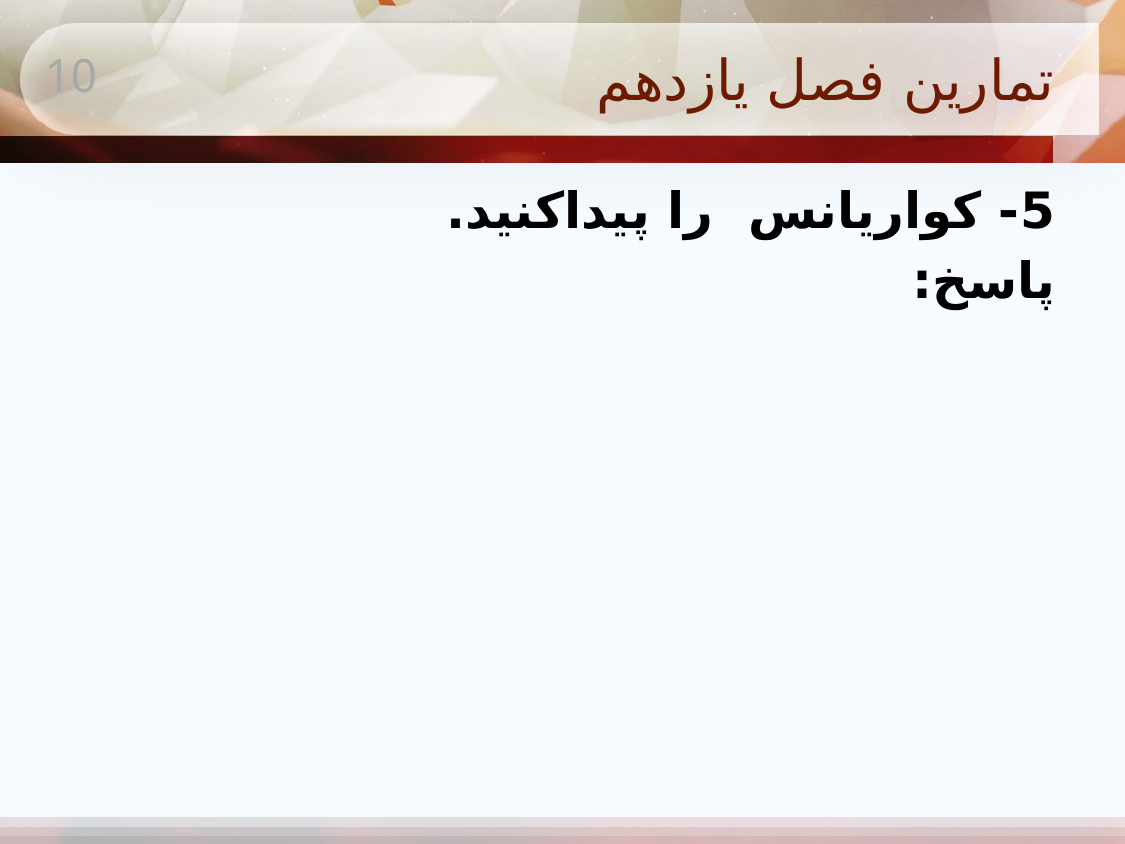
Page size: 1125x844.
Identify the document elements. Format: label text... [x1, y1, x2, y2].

title تمارین فصل یازدهم [61, 21, 1070, 135]
picture [0, 0, 1125, 844]
slide_number 10 [11, 48, 131, 108]
